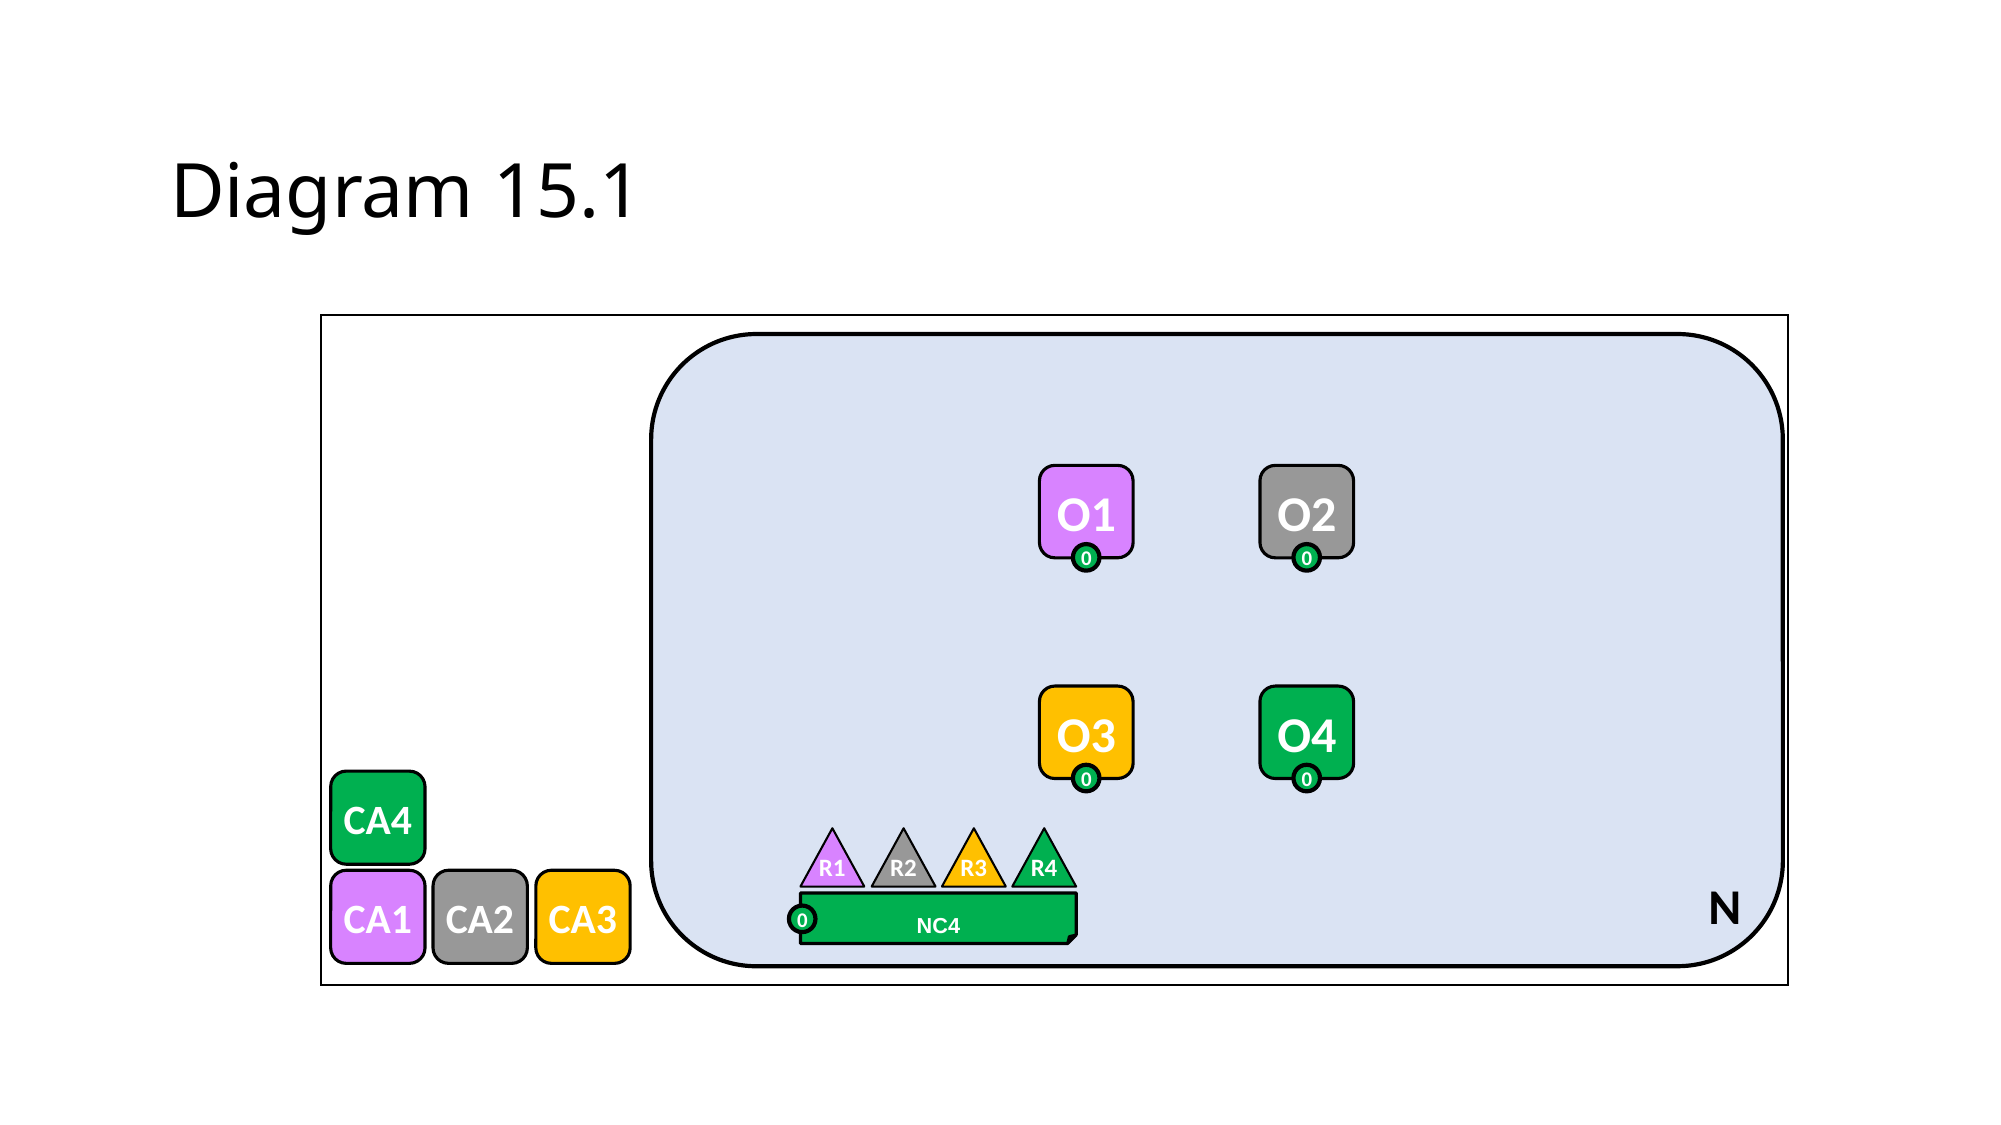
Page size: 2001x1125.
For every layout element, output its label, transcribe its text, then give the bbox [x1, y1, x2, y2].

text_box O1 [1037, 463, 1136, 560]
text_box 0 [1072, 764, 1101, 793]
text_box 0 [1292, 543, 1321, 572]
text_box O2 [1257, 463, 1356, 560]
text_box R2 [869, 826, 938, 889]
text_box 0 [1072, 543, 1101, 572]
text_box [320, 315, 1788, 986]
text_box 0 [788, 904, 817, 933]
text_box NC4 [800, 892, 1077, 944]
text_box R4 [1010, 826, 1078, 889]
text_box Diagram 15.1 [162, 84, 1888, 303]
text_box O3 [1037, 683, 1136, 781]
text_box 0 [1292, 764, 1321, 793]
text_box O4 [1257, 683, 1356, 781]
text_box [330, 770, 631, 964]
text_box R3 [940, 826, 1008, 889]
text_box R1 [798, 826, 867, 889]
